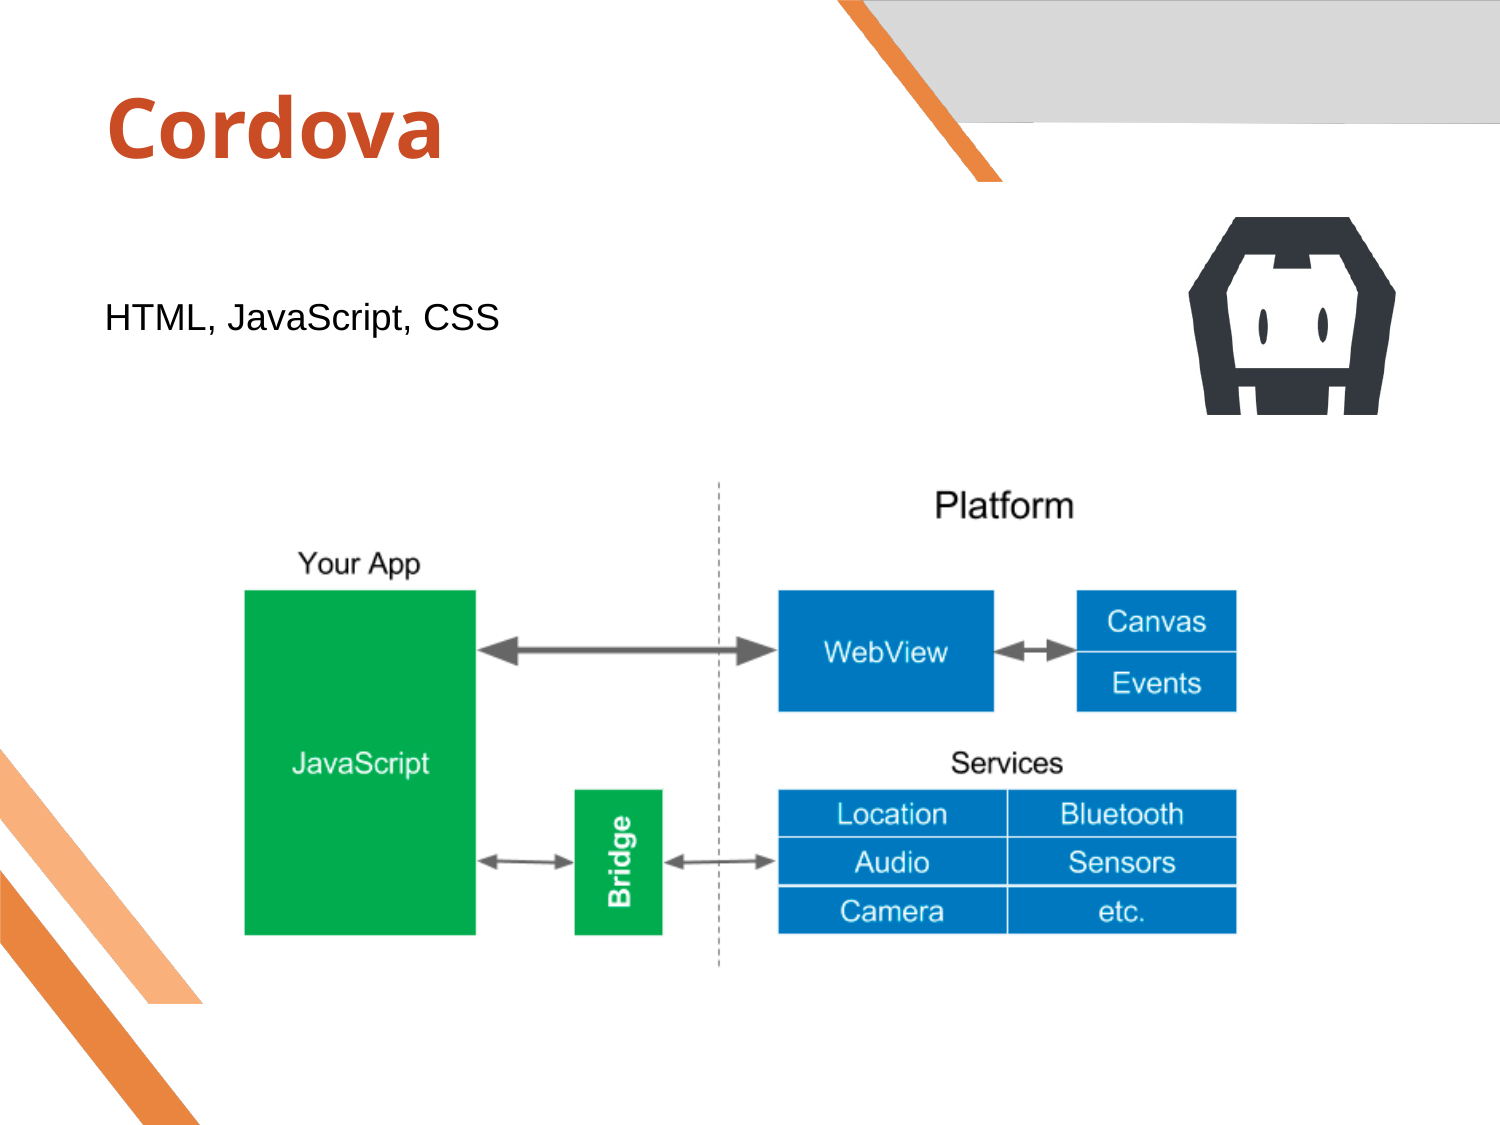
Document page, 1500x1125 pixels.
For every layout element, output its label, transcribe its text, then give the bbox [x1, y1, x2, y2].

picture [0, 745, 203, 1125]
picture [1149, 147, 1440, 485]
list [237, 474, 1243, 969]
text_box HTML, JavaScript, CSS [89, 285, 516, 346]
picture [837, 0, 1500, 182]
title Cordova [75, 59, 875, 191]
